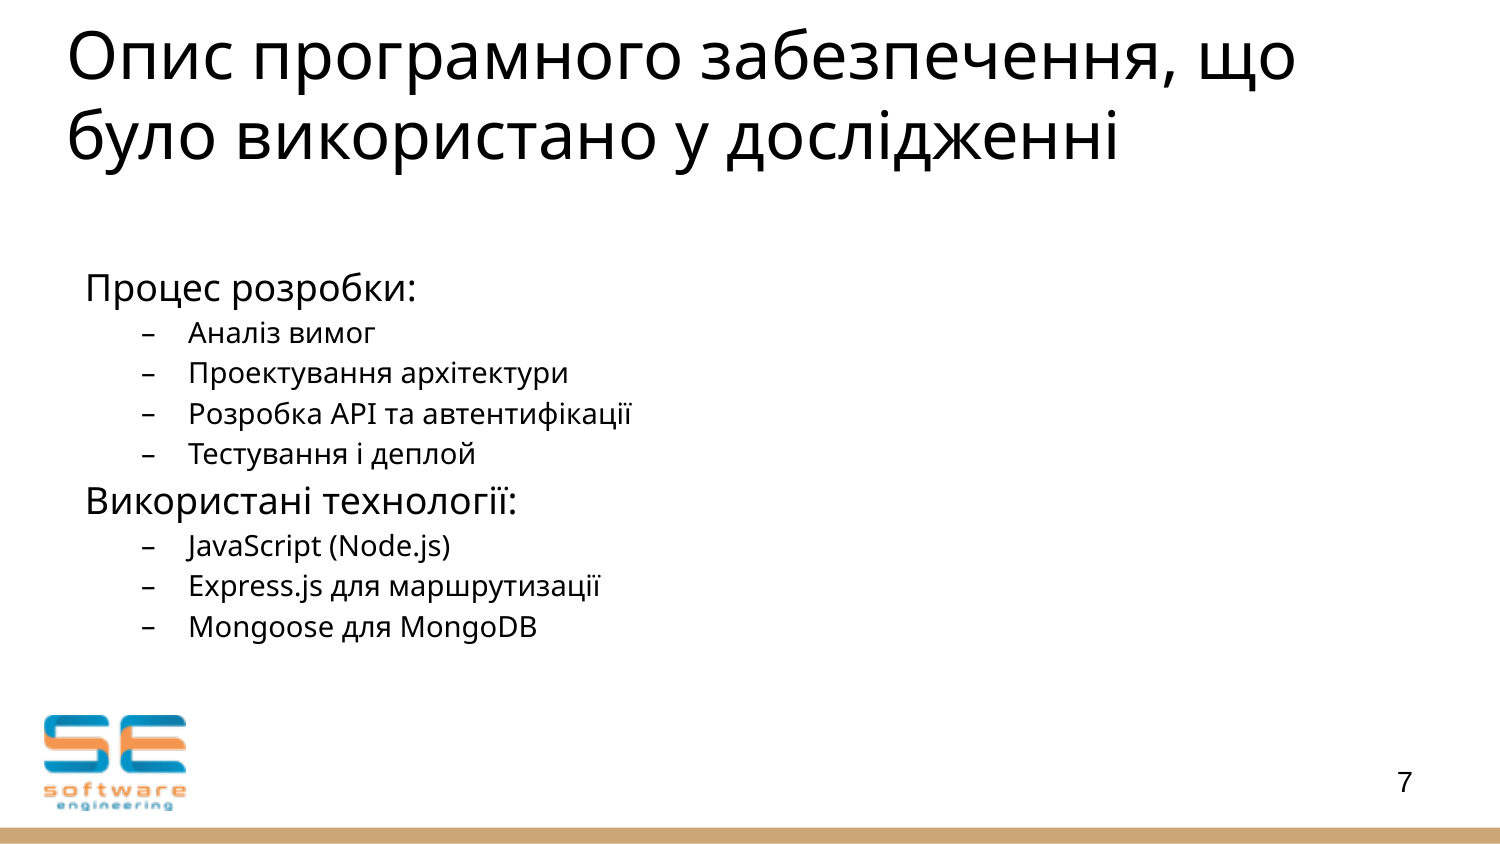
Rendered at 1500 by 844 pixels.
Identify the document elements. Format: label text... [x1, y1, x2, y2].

picture [43, 714, 186, 811]
list Процес розробки: Аналіз вимог Проектування архітектури Розробка API та автентифікації Тестування і деплой Використані технології: JavaScript (Node.js) Express.js для маршрутизації Mongoose для MongoDB [51, 242, 1449, 793]
text_box 7 [1382, 755, 1500, 806]
title Опис програмного забезпечення, що було використано у дослідженні [51, 51, 1449, 188]
